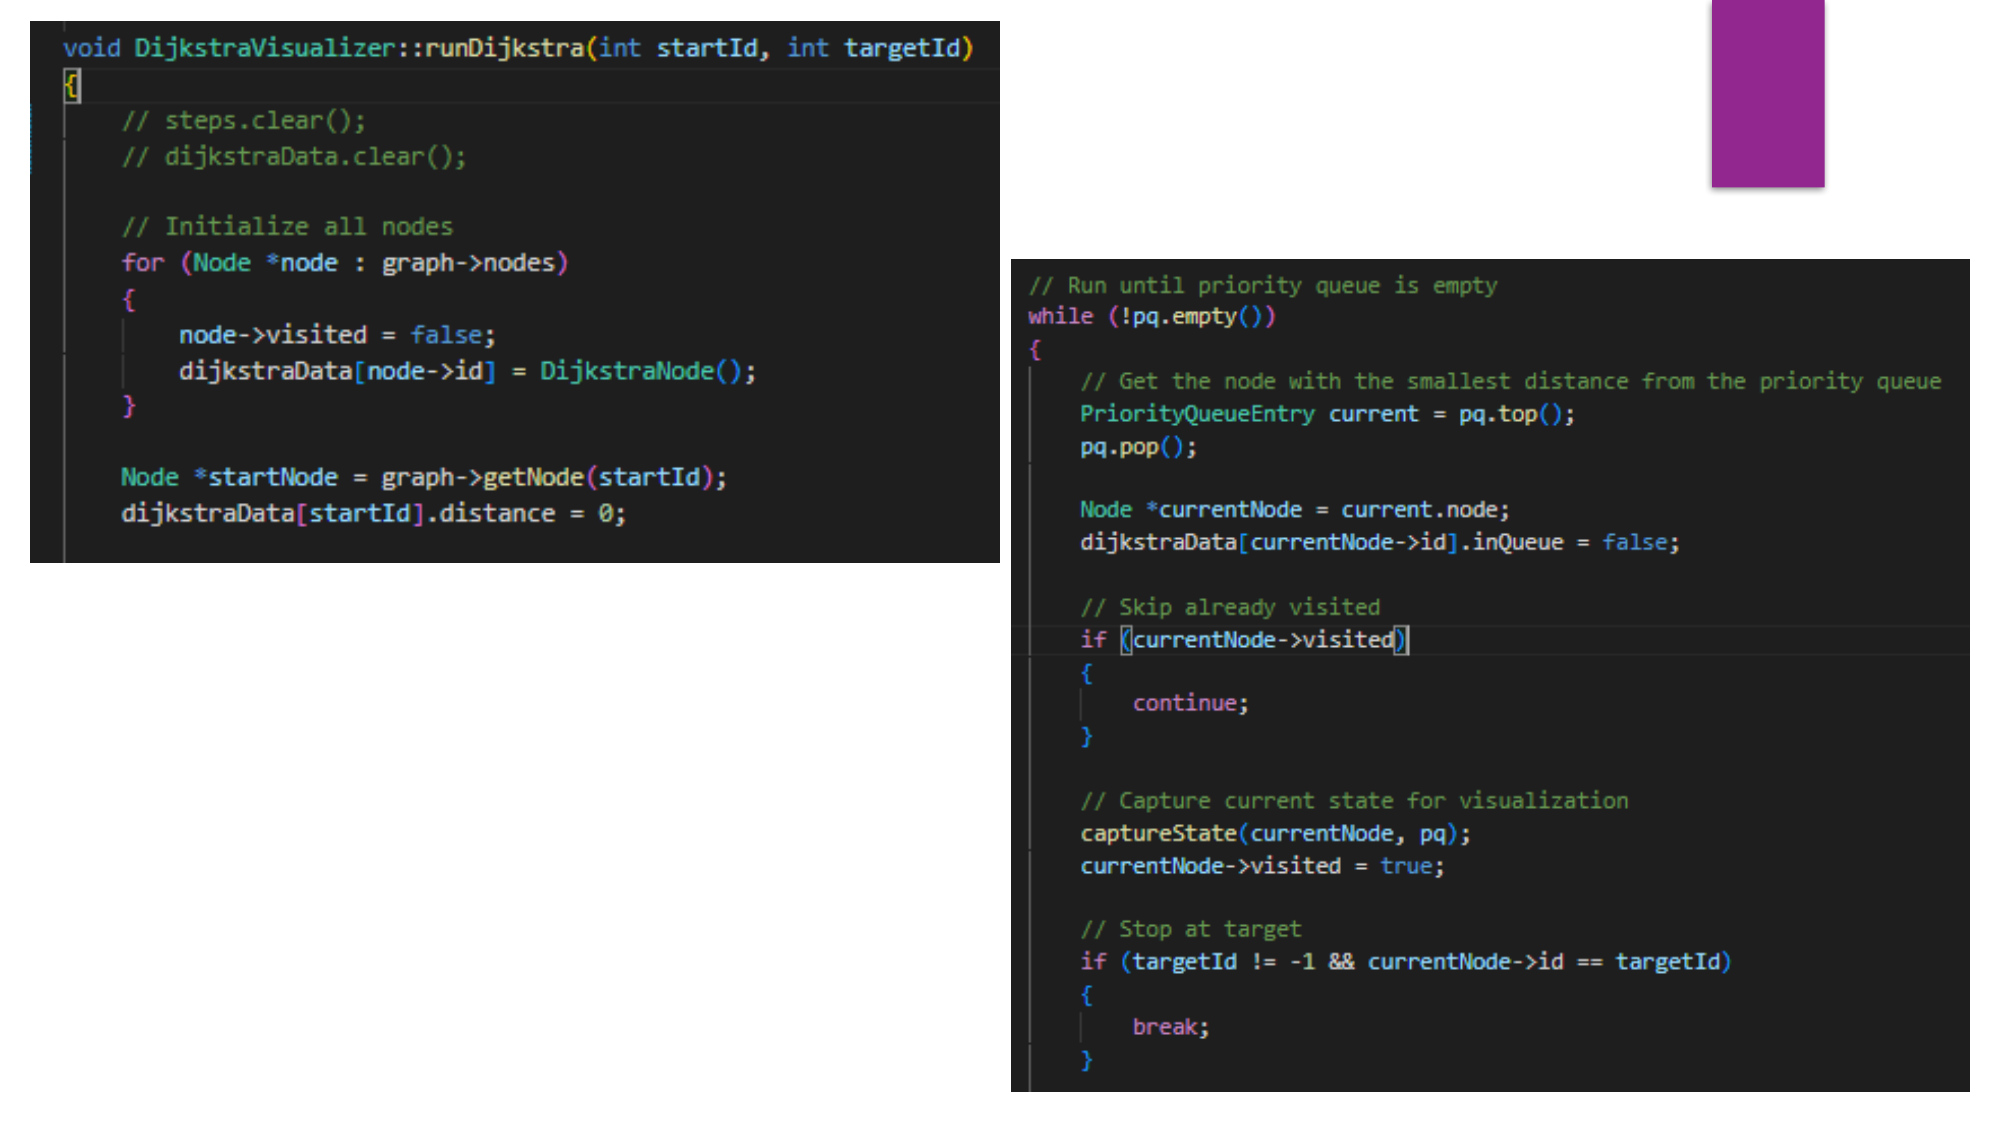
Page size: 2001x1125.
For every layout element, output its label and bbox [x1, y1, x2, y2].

picture [30, 20, 1001, 563]
picture [1011, 259, 1970, 1092]
